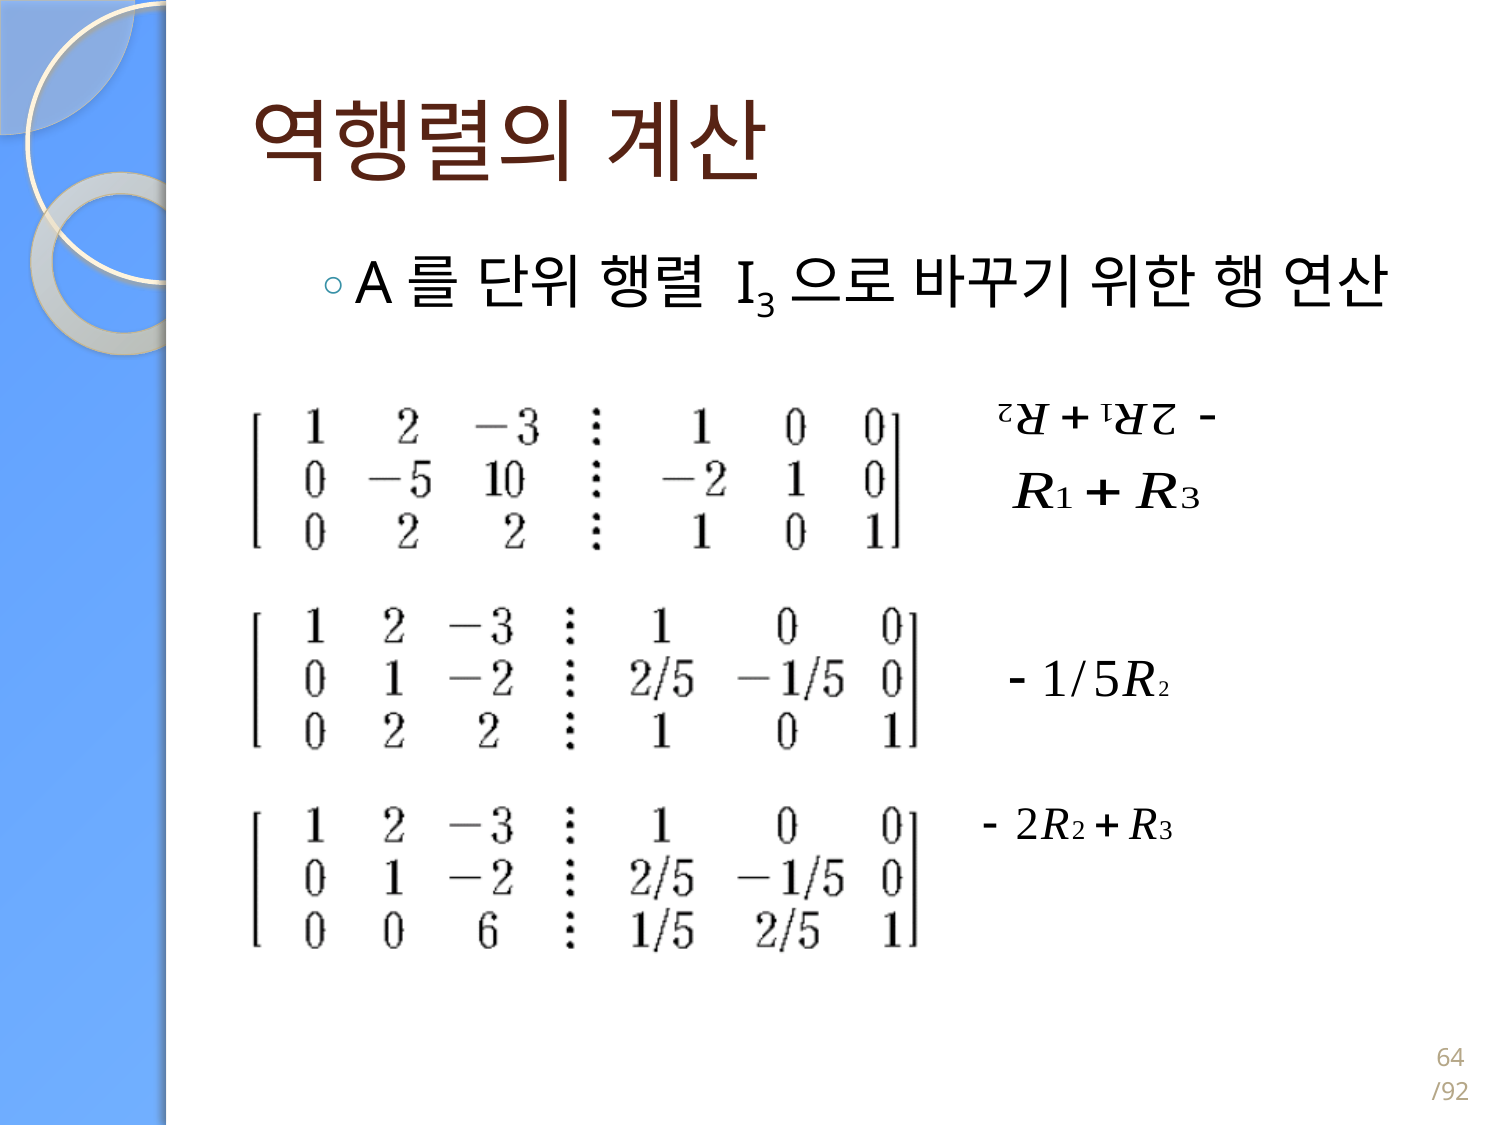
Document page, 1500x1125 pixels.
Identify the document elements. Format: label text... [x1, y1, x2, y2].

title 역행렬의 계산 [235, 45, 1466, 233]
slide_number 64/92 [1413, 1034, 1488, 1113]
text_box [237, 396, 1226, 963]
list A를 단위 행렬 I3으로 바꾸기 위한 행 연산 [235, 237, 1466, 1025]
